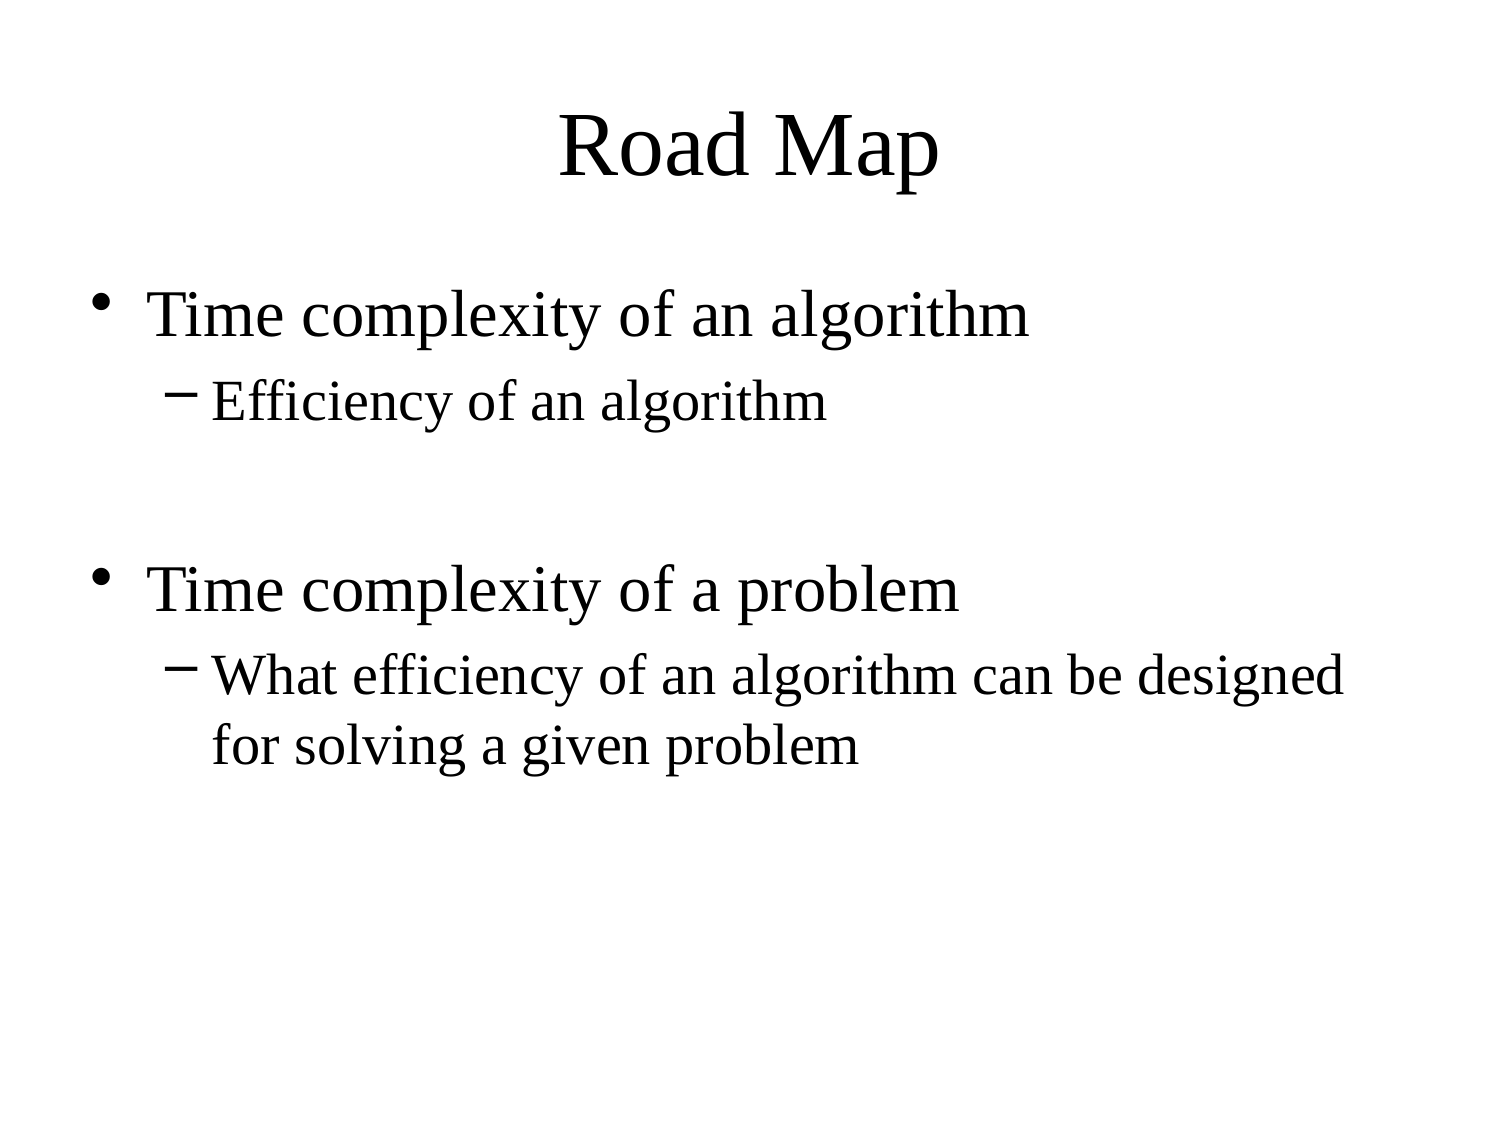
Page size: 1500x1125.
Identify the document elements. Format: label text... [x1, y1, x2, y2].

title Road Map [75, 45, 1425, 233]
list Time complexity of an algorithm Efficiency of an algorithm Time complexity of a problem What efficiency of an algorithm can be designed for solving a given problem [75, 262, 1425, 1005]
